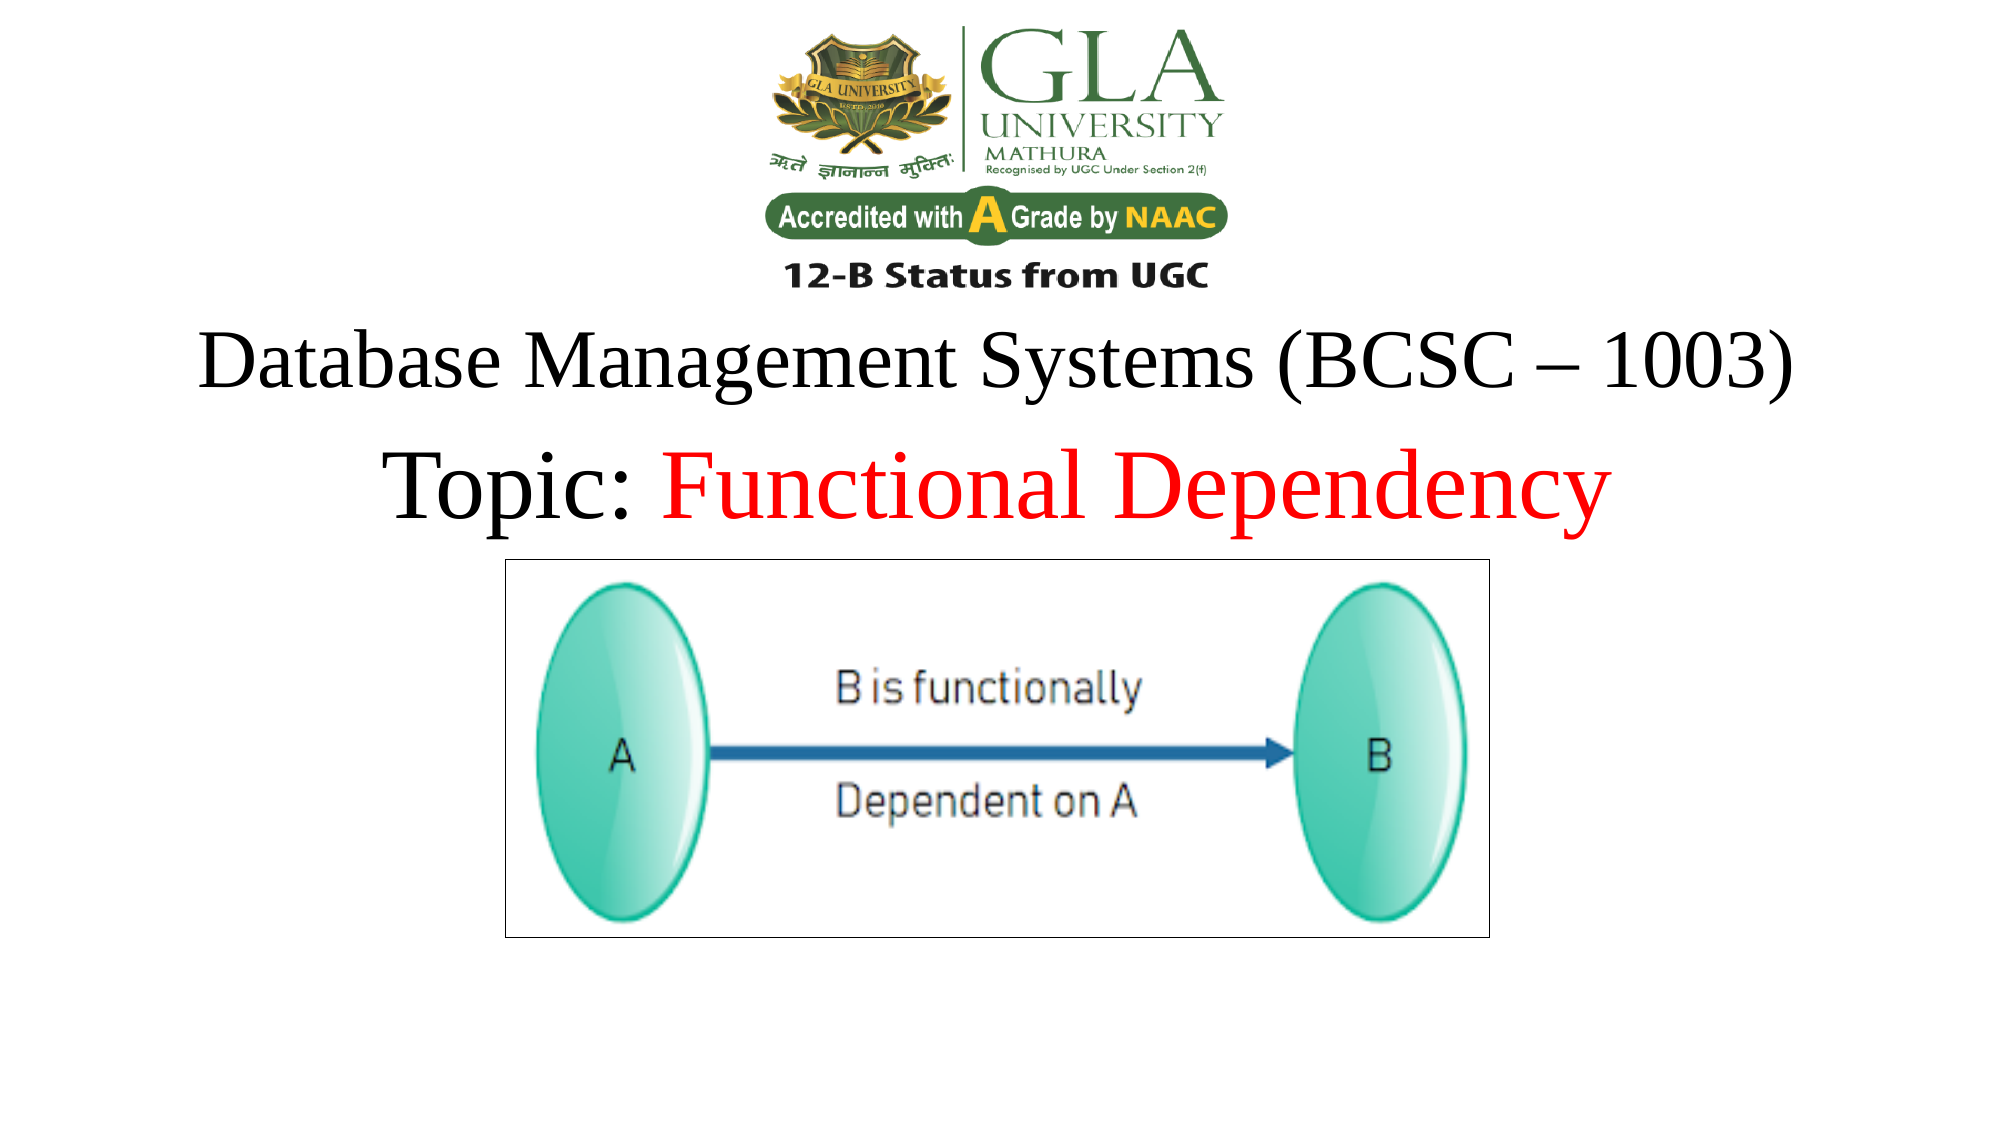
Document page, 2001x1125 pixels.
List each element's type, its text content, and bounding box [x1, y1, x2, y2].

subtitle Topic: Functional Dependency [64, 425, 1930, 543]
text_box Database Management Systems (BCSC – 1003) [94, 308, 1900, 423]
picture [753, 16, 1241, 297]
picture [505, 559, 1490, 938]
